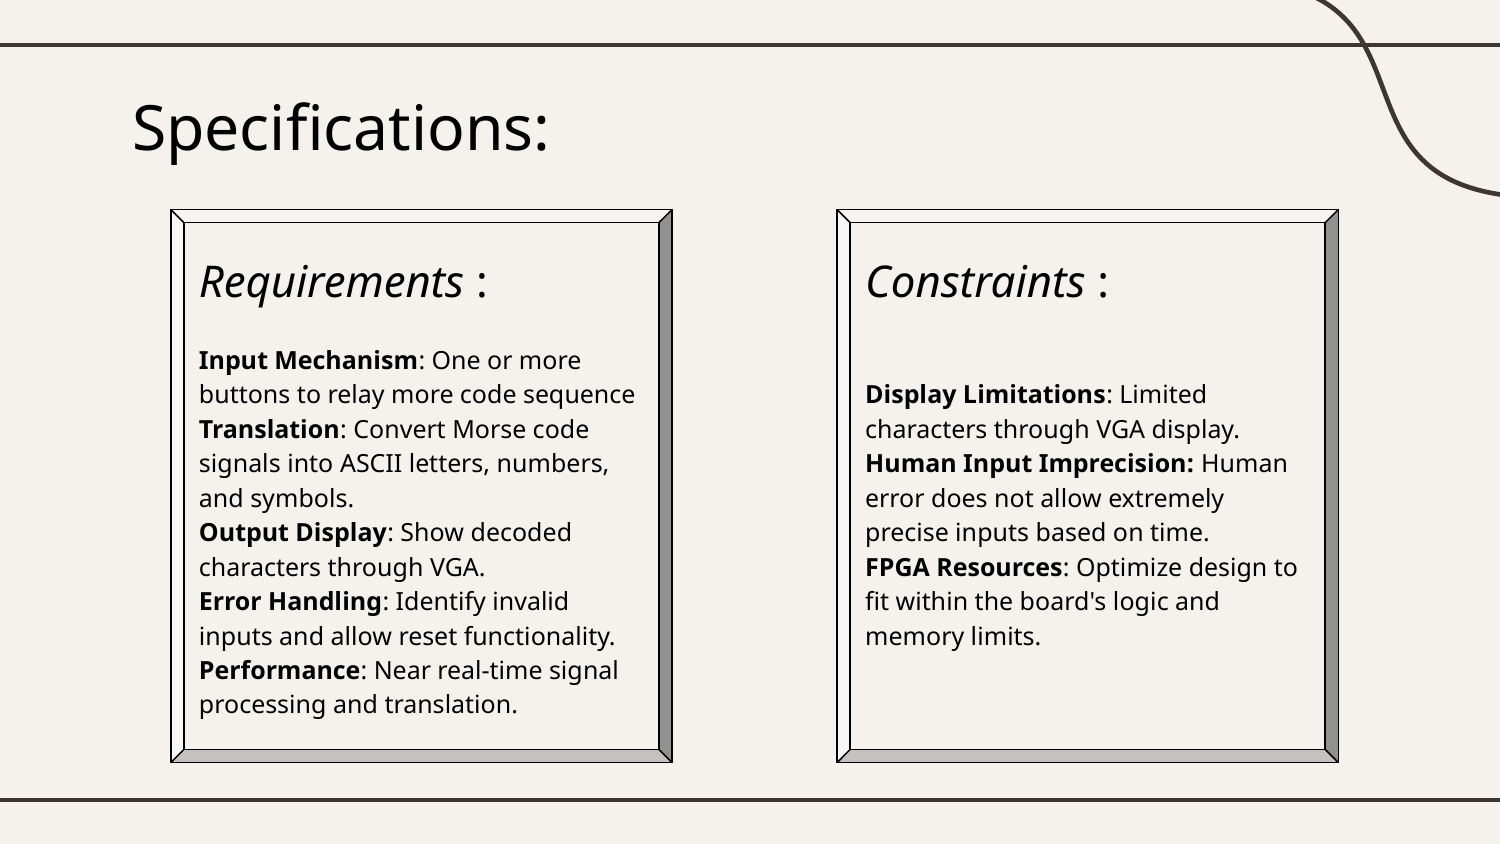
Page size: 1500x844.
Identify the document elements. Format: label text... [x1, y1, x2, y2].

text_box Requirements : Input Mechanism: One or more buttons to relay more code sequence Translation: Convert Morse code signals into ASCII letters, numbers, and symbols. Output Display: Show decoded characters through VGA. Error Handling: Identify invalid inputs and allow reset functionality. Performance: Near real-time signal processing and translation. [170, 209, 673, 763]
text_box Constraints : Display Limitations: Limited characters through VGA display. Human Input Imprecision: Human error does not allow extremely precise inputs based on time. FPGA Resources: Optimize design to fit within the board's logic and memory limits. [837, 209, 1339, 763]
title Specifications: [116, 72, 574, 167]
